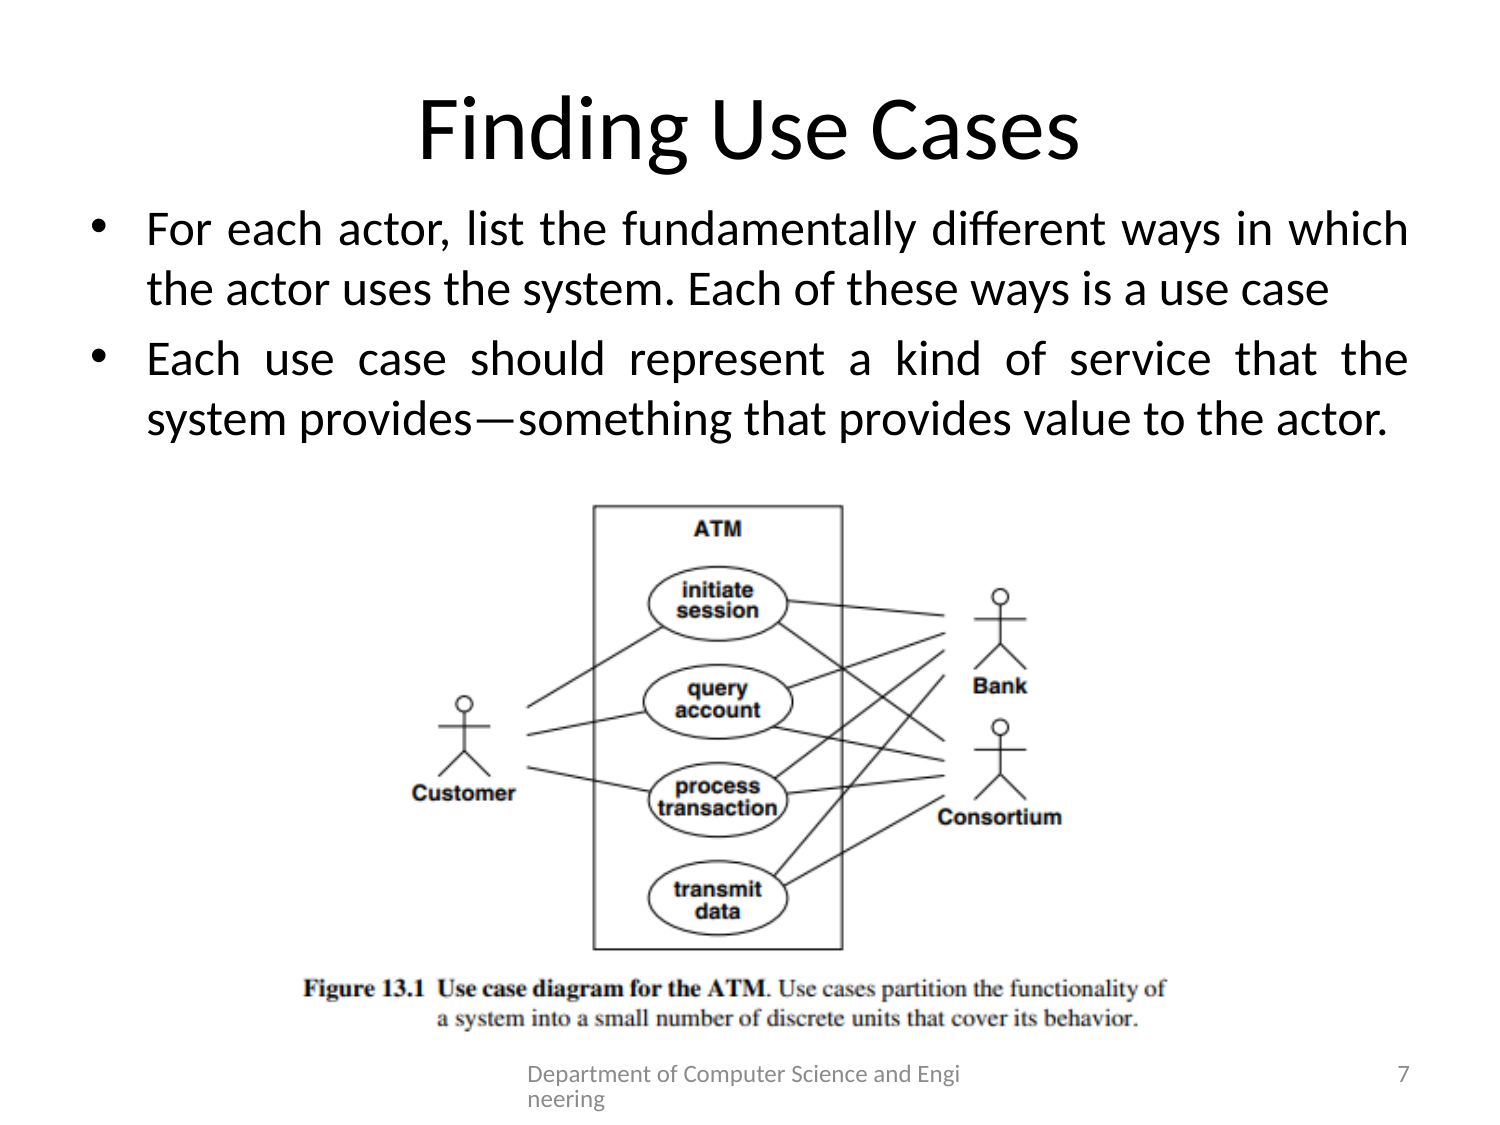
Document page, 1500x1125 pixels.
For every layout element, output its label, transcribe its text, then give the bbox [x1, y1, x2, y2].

footer Department of Computer Science and Engineering [512, 1052, 988, 1103]
picture [274, 487, 1188, 1043]
title Finding Use Cases [75, 45, 1425, 187]
slide_number 7 [1074, 1042, 1425, 1103]
list For each actor, list the fundamentally different ways in which the actor uses the system. Each of these ways is a use case Each use case should represent a kind of service that the system provides—something that provides value to the actor. [75, 187, 1425, 1005]
